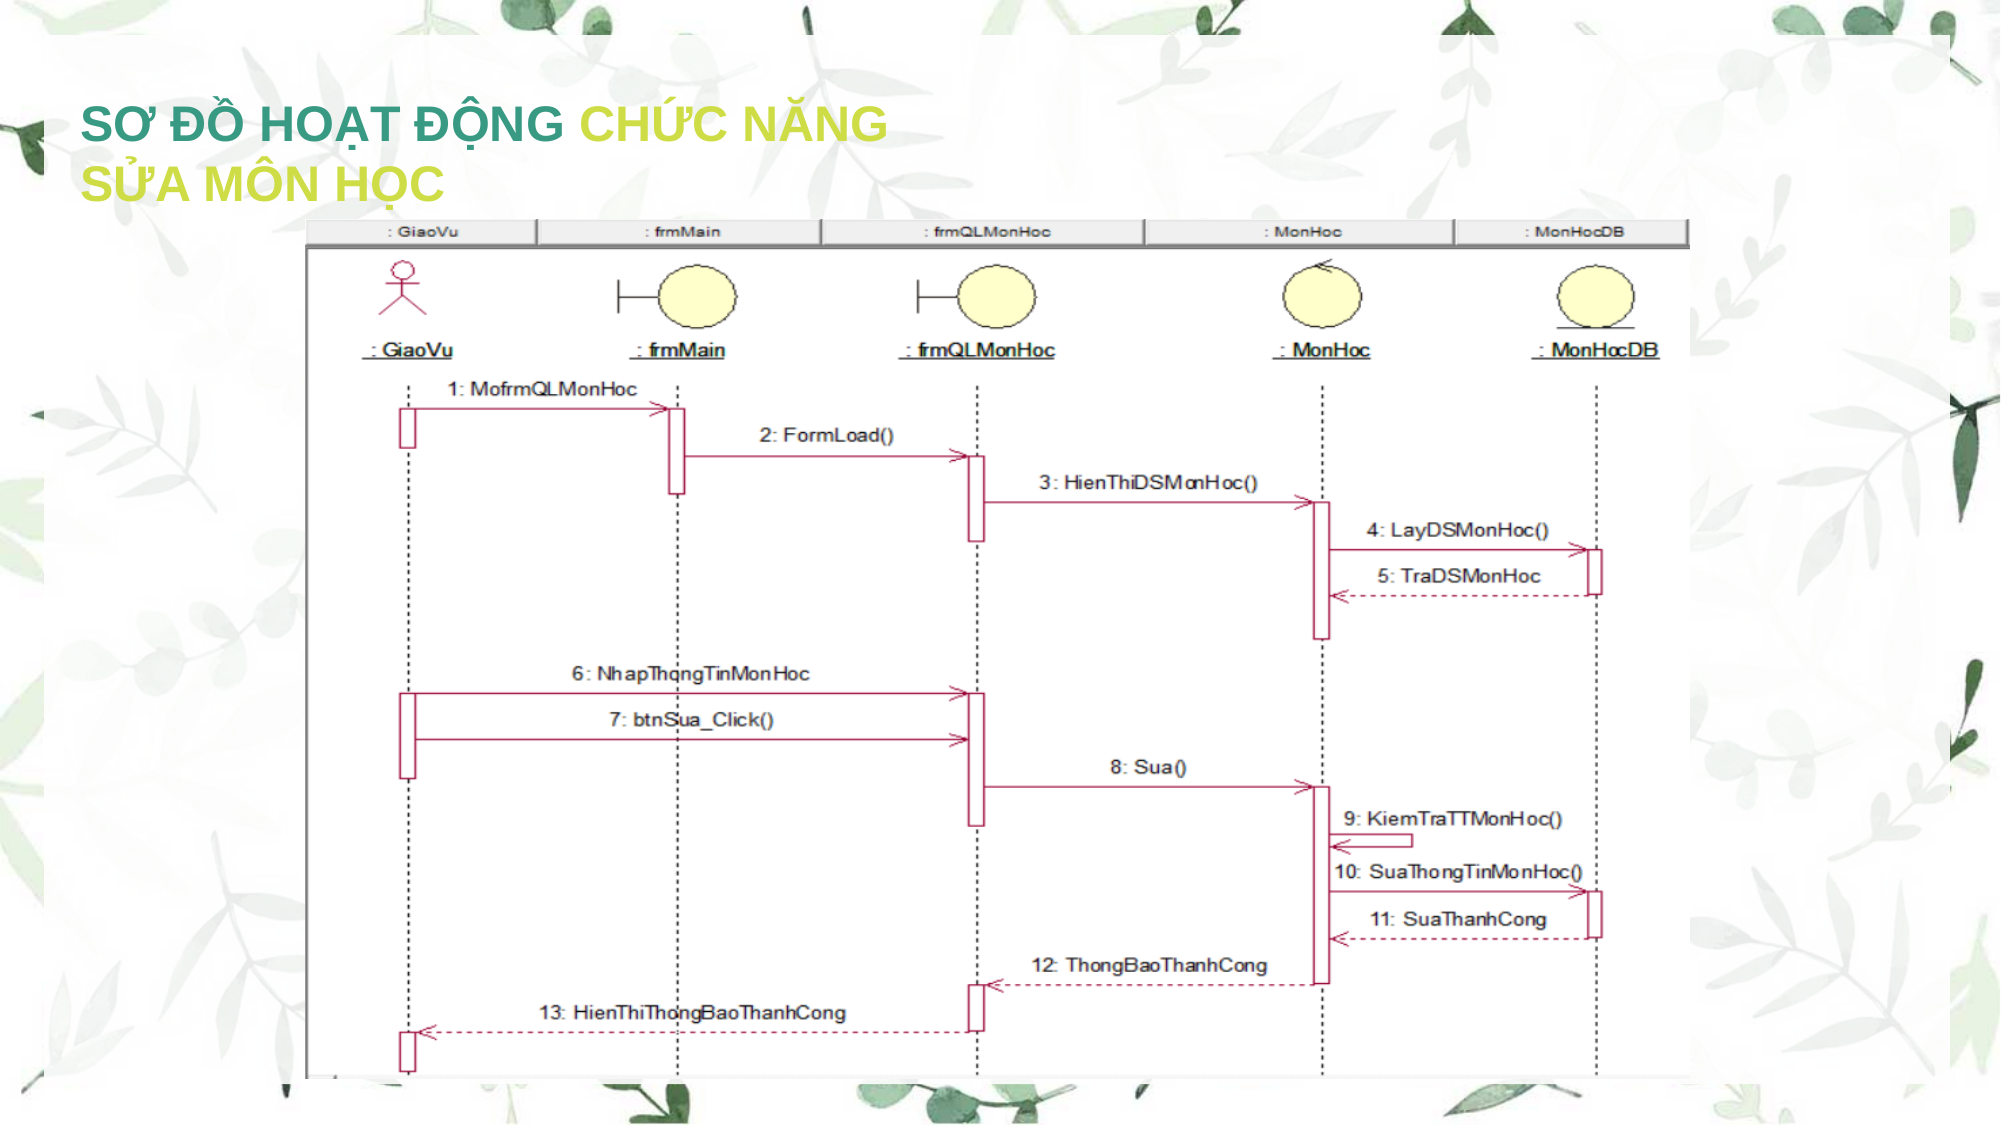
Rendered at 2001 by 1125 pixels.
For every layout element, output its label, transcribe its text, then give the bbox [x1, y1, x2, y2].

text_box SƠ ĐỒ HOẠT ĐỘNG CHỨC NĂNG SỬA MÔN HỌC [66, 84, 942, 219]
text_box [43, 34, 1951, 1085]
picture [0, 0, 2001, 1125]
